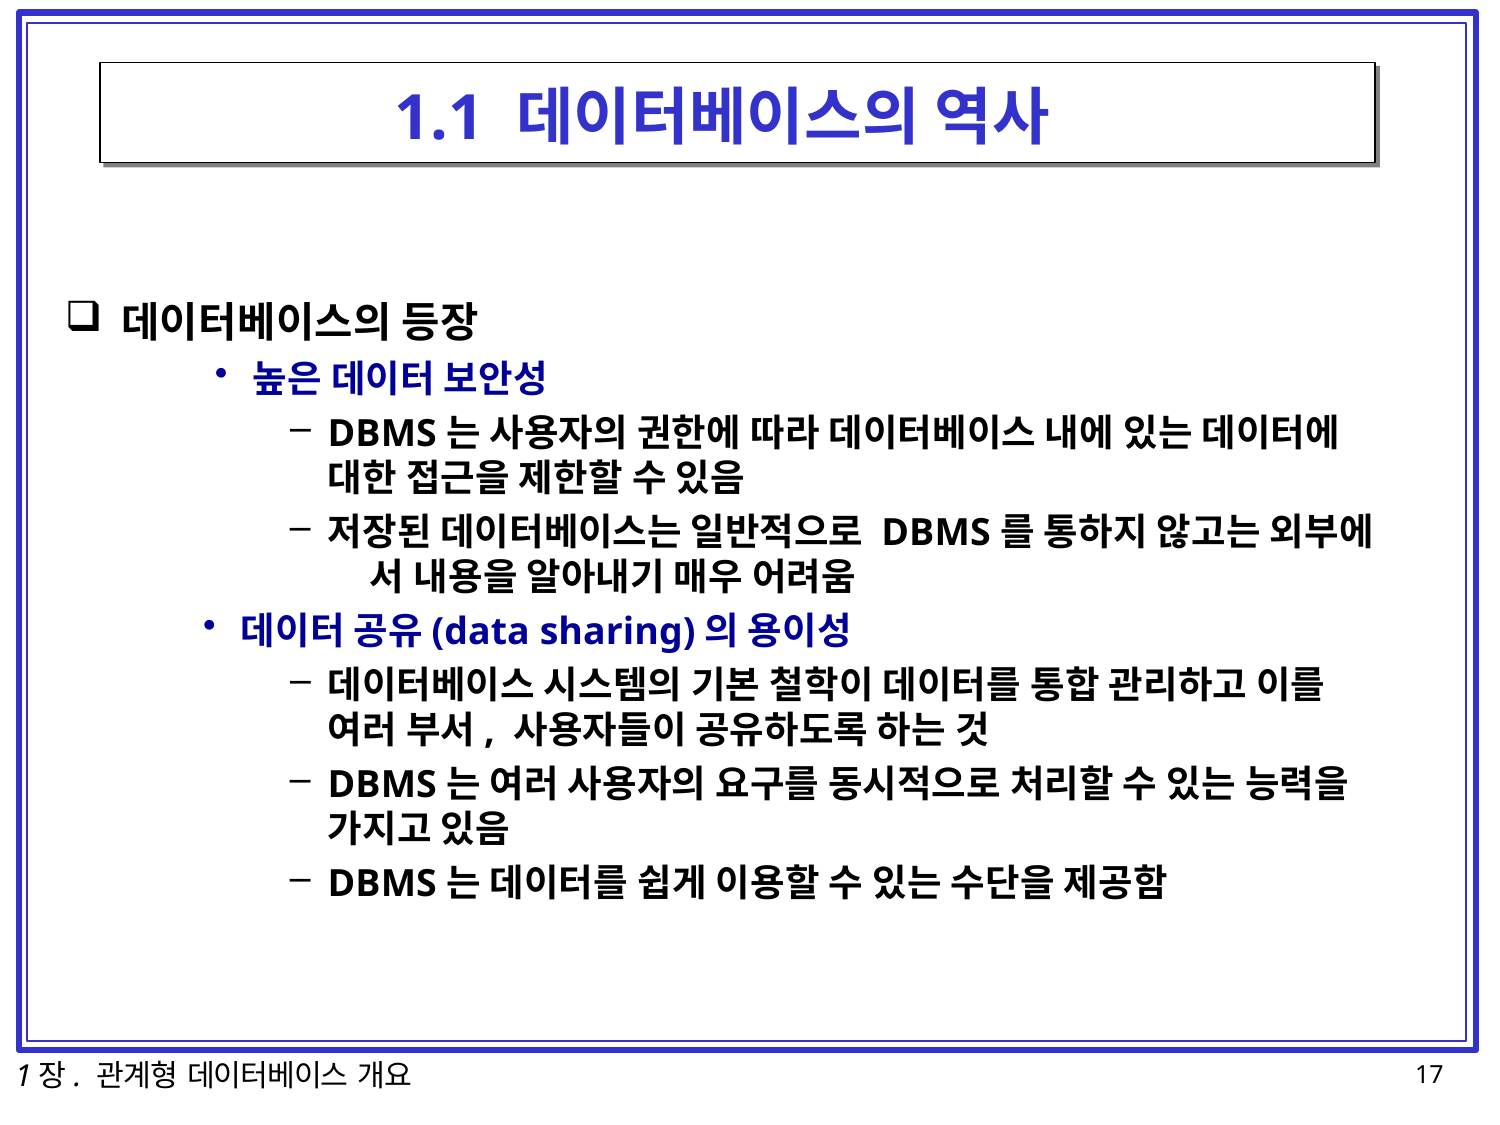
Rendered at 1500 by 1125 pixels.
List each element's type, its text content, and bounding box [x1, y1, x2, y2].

slide_number 17 [1408, 1064, 1453, 1125]
title 1.1 데이터베이스의 역사 [100, 74, 1375, 265]
text_box 데이터베이스의 등장 높은 데이터 보안성 DBMS는 사용자의 권한에 따라 데이터베이스 내에 있는 데이터에 대한 접근을 제한할 수 있음 저장된 데이터베이스는 일반적으로 DBMS를 통하지 않고는 외부에 서 내용을 알아내기 매우 어려움 데이터 공유(data sharing)의 용이성 데이터베이스 시스템의 기본 철학이 데이터를 통합 관리하고 이를 여러 부서, 사용자들이 공유하도록 하는 것 DBMS는 여러 사용자의 요구를 동시적으로 처리할 수 있는 능력을 가지고 있음 DBMS는 데이터를 쉽게 이용할 수 있는 수단을 제공함 [62, 284, 1428, 905]
footer 1장. 관계형 데이터베이스 개요 [12, 1058, 425, 1125]
